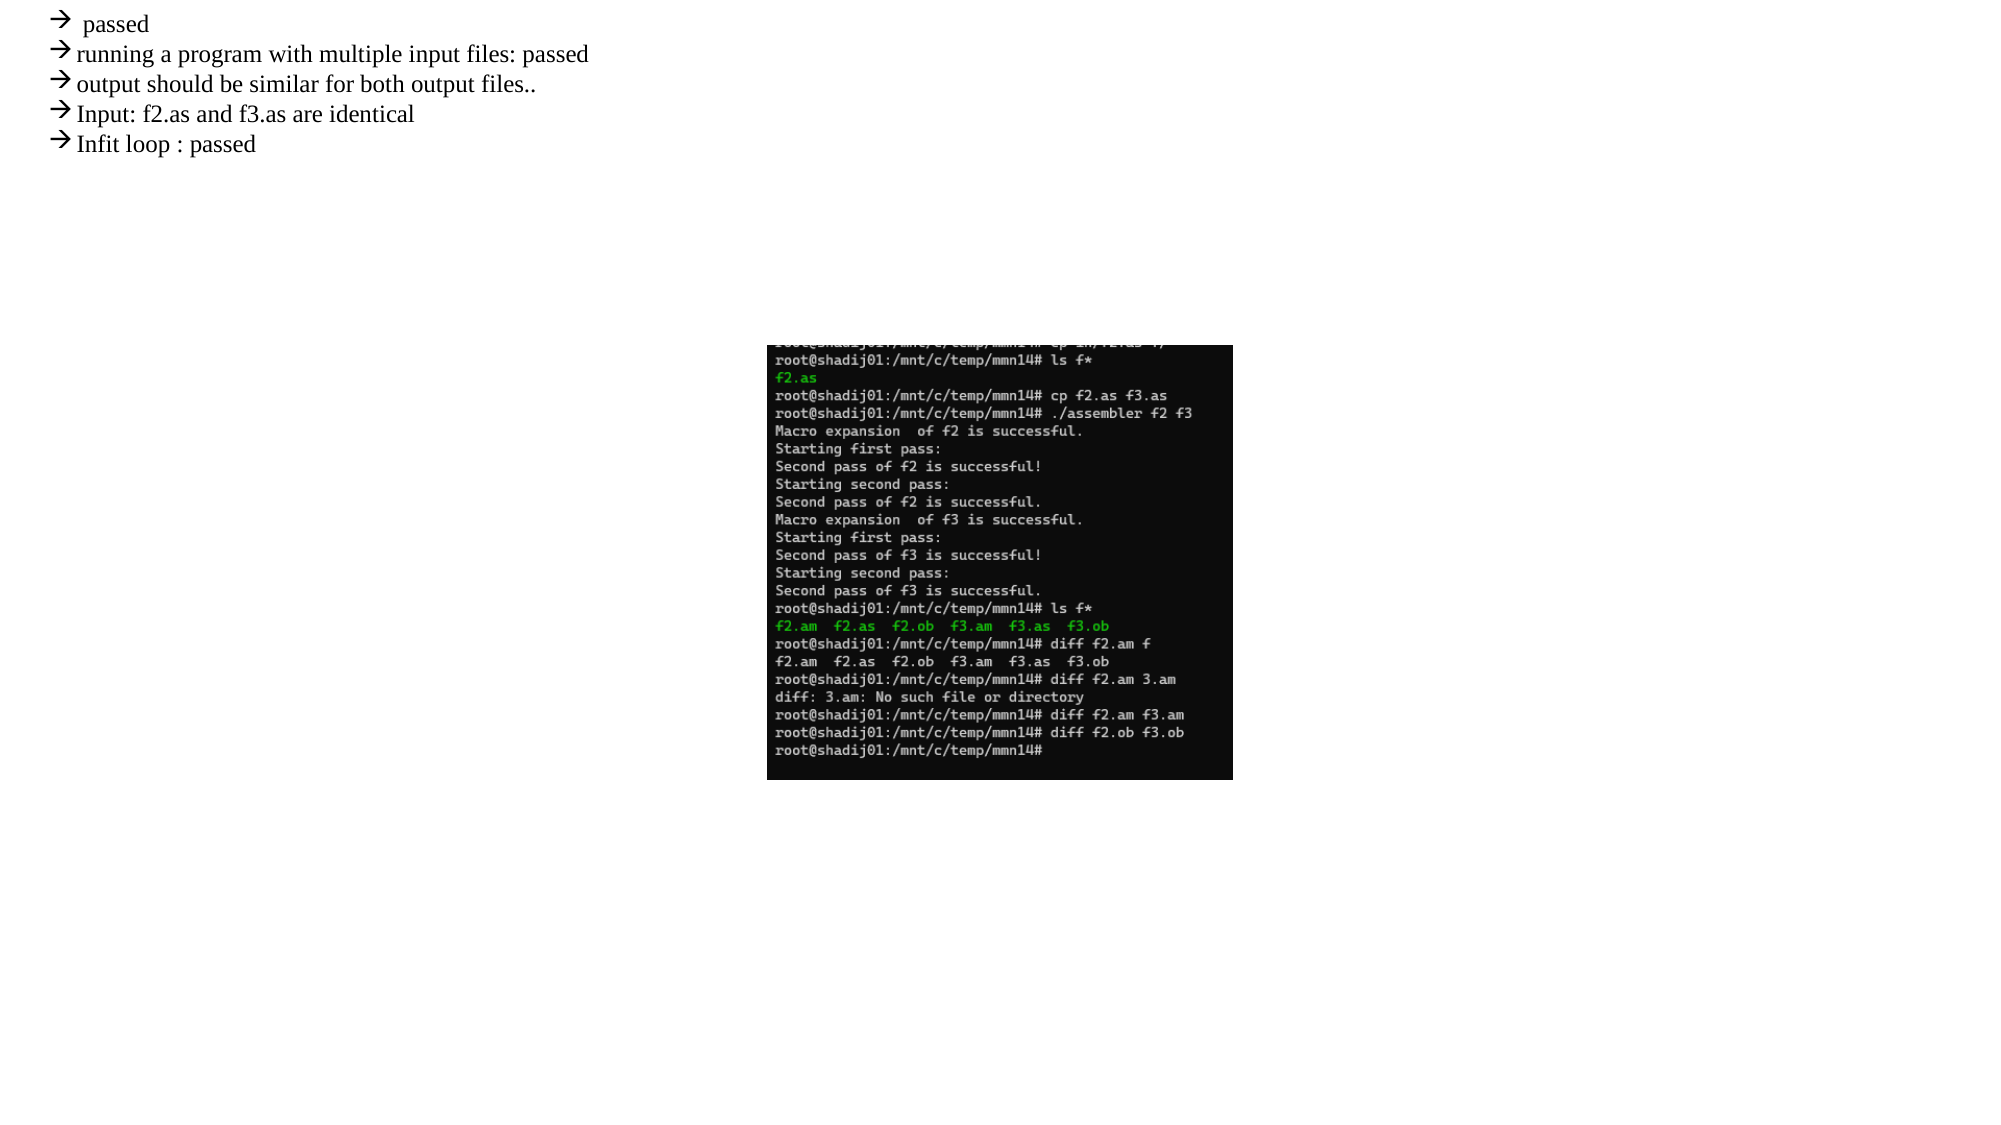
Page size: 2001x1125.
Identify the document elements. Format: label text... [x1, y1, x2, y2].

text_box passed running a program with multiple input files: passed output should be similar for both output files.. Input: f2.as and f3.as are identical Infit loop : passed [33, 0, 605, 165]
picture [767, 345, 1233, 780]
